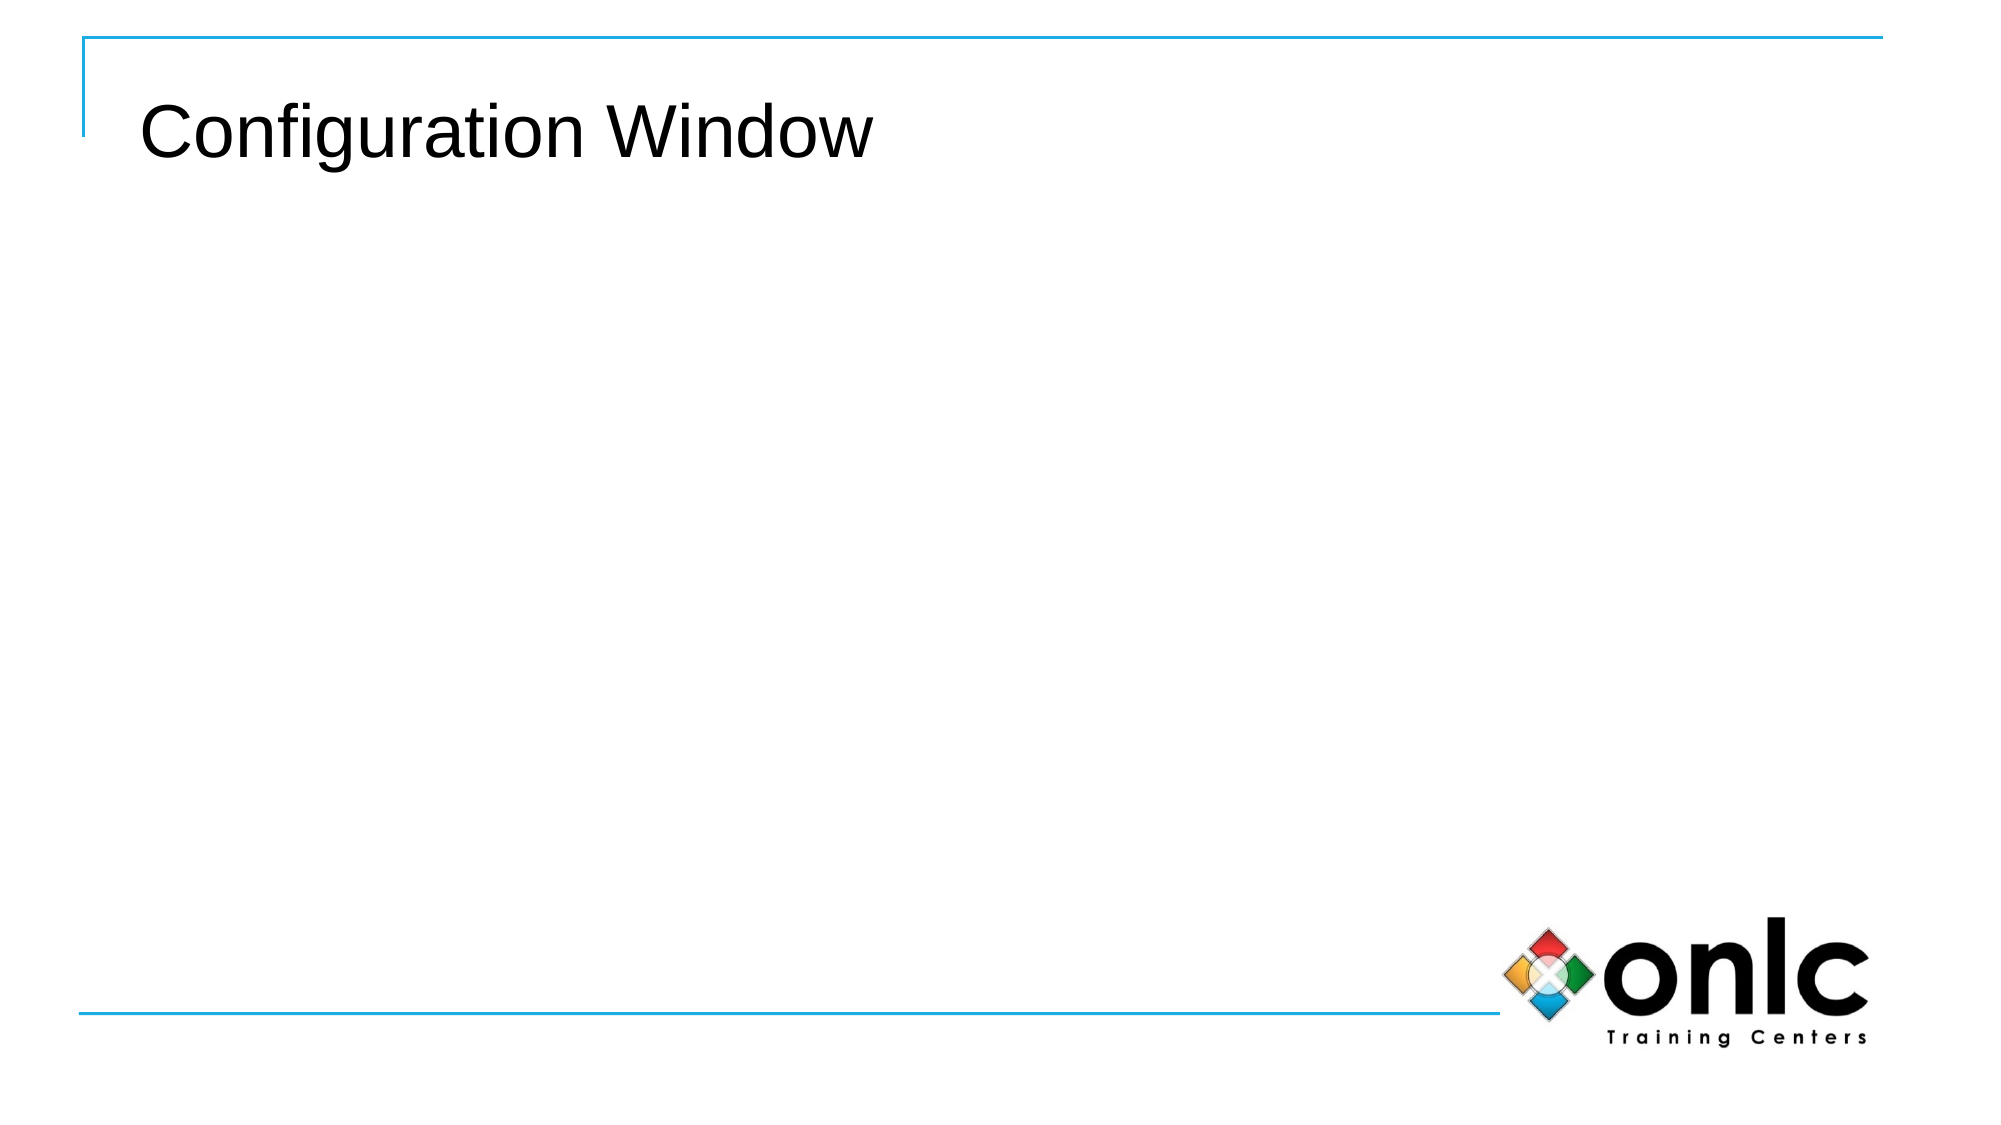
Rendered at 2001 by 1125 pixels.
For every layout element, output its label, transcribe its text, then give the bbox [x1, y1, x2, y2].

picture [1500, 912, 1875, 1059]
title Configuration Window [125, 75, 1875, 262]
